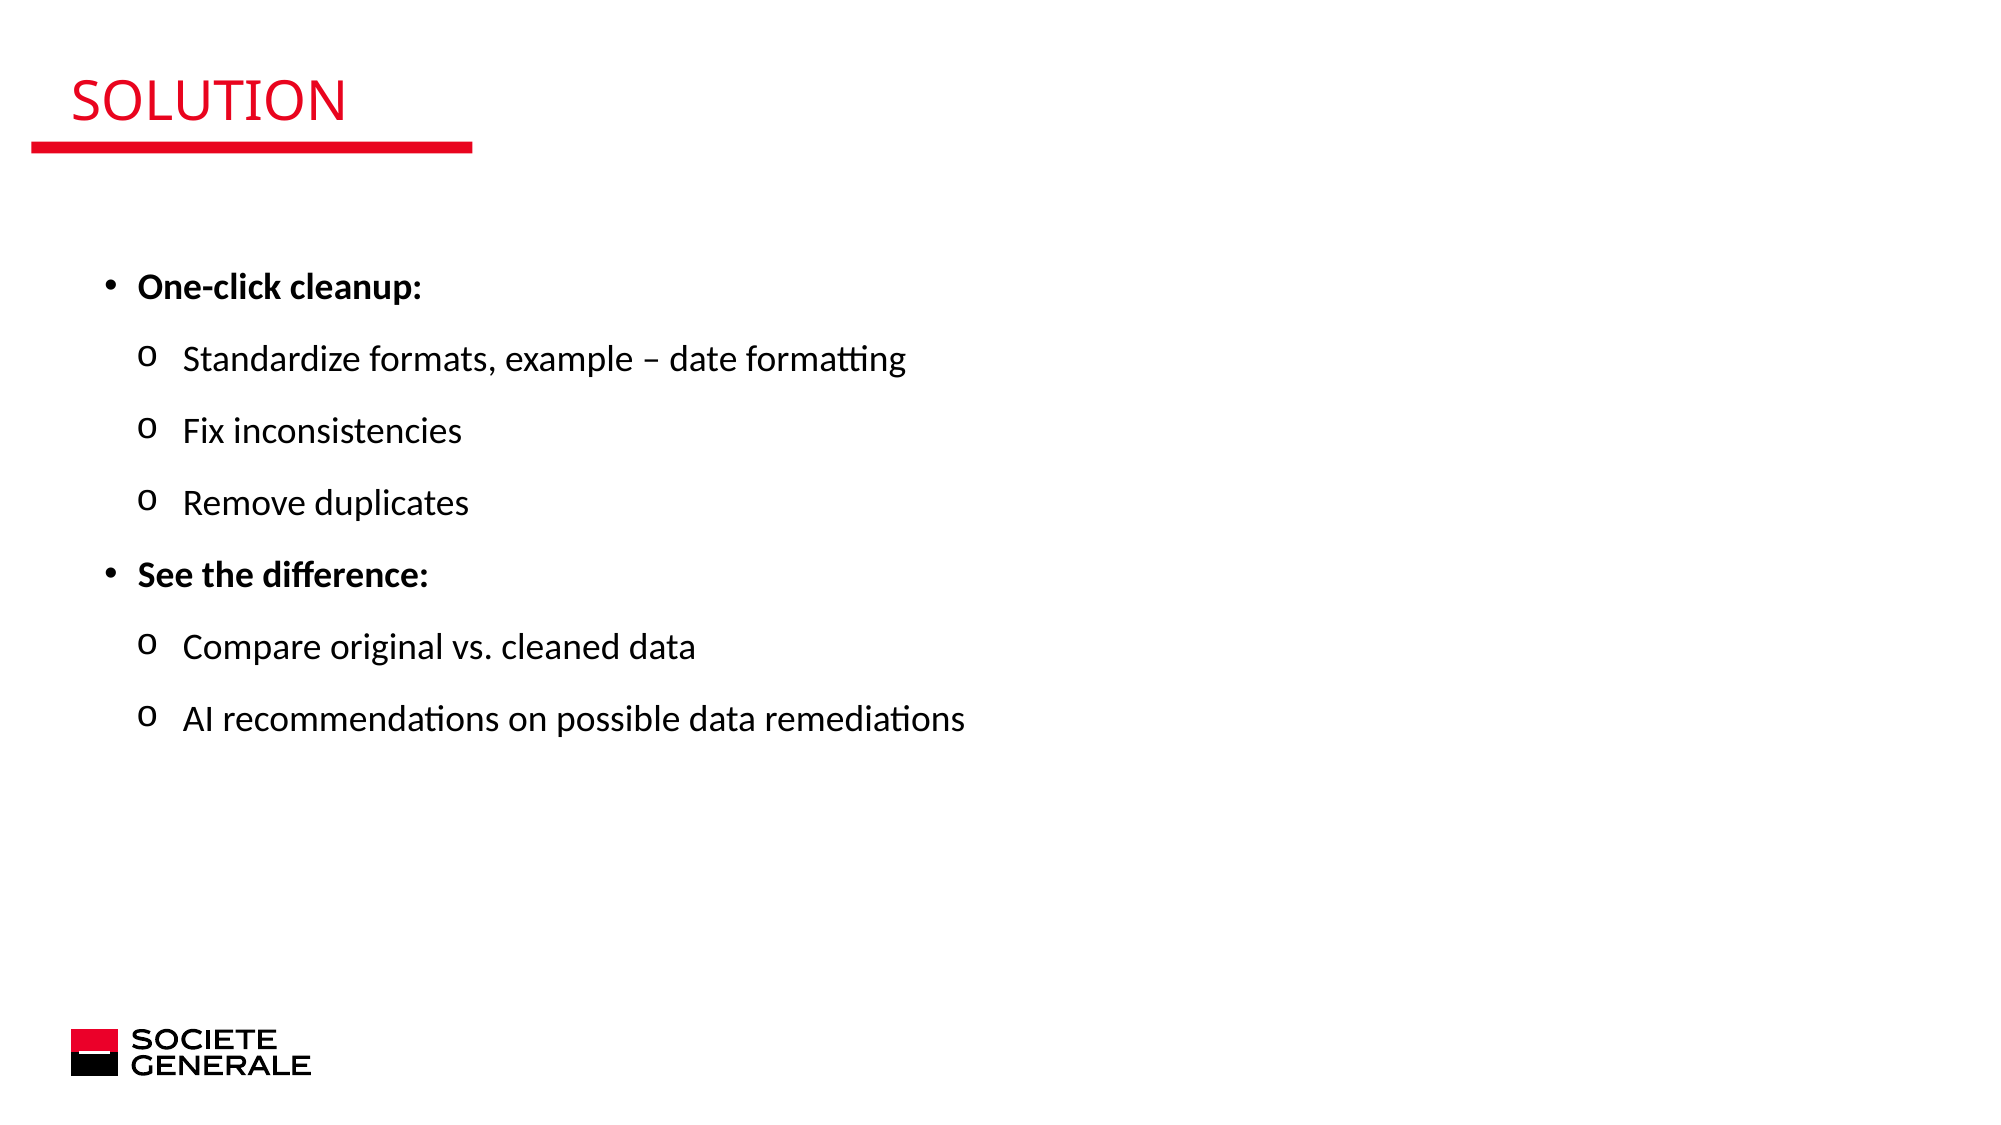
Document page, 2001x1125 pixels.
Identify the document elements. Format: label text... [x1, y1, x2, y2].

list One-click cleanup: Standardize formats, example – date formatting Fix inconsistencies Remove duplicates See the difference: Compare original vs. cleaned data AI recommendations on possible data remediations [70, 251, 1878, 960]
title Solution [70, 78, 1930, 131]
